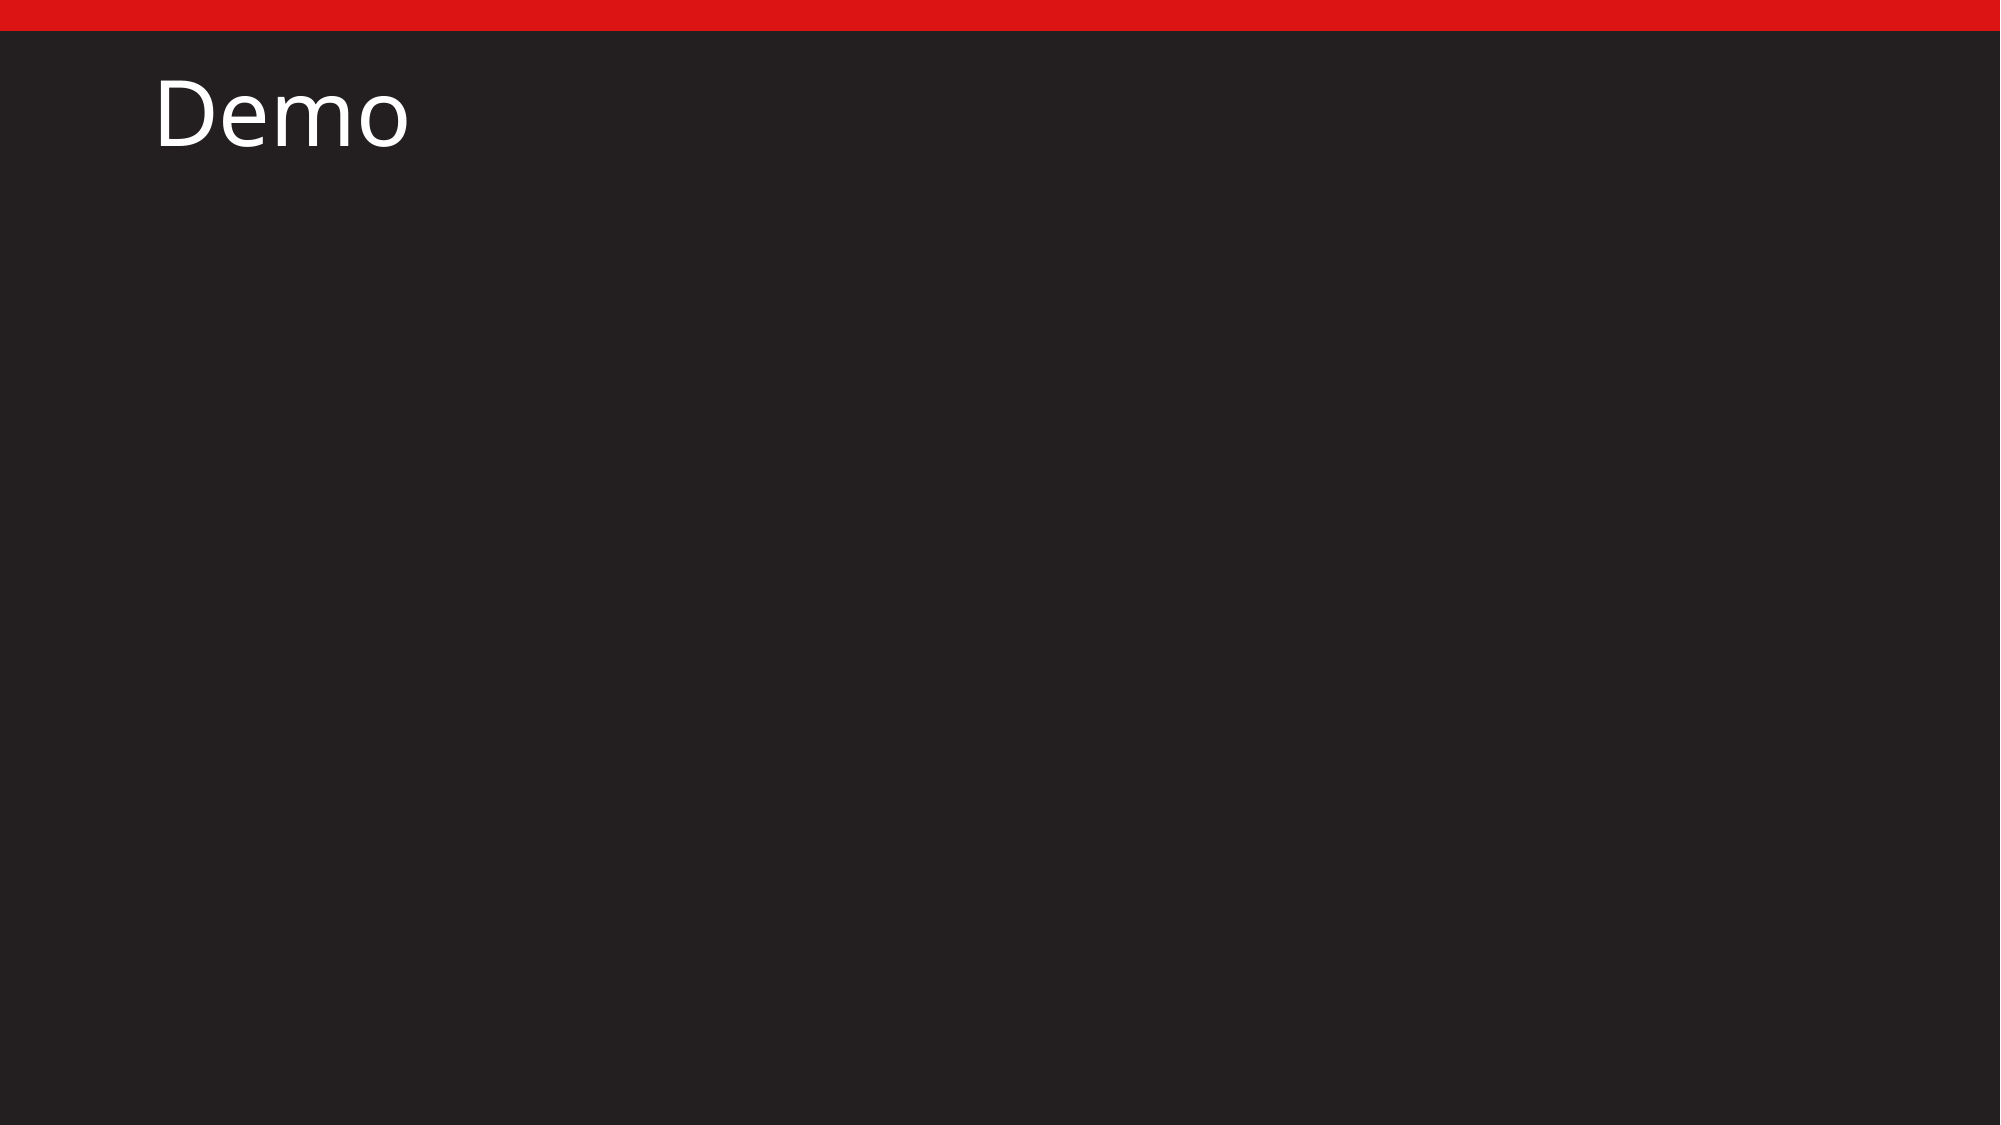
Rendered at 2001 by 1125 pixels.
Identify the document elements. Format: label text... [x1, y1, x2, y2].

text_box Demo [137, 59, 1863, 278]
text_box [0, 0, 2000, 32]
